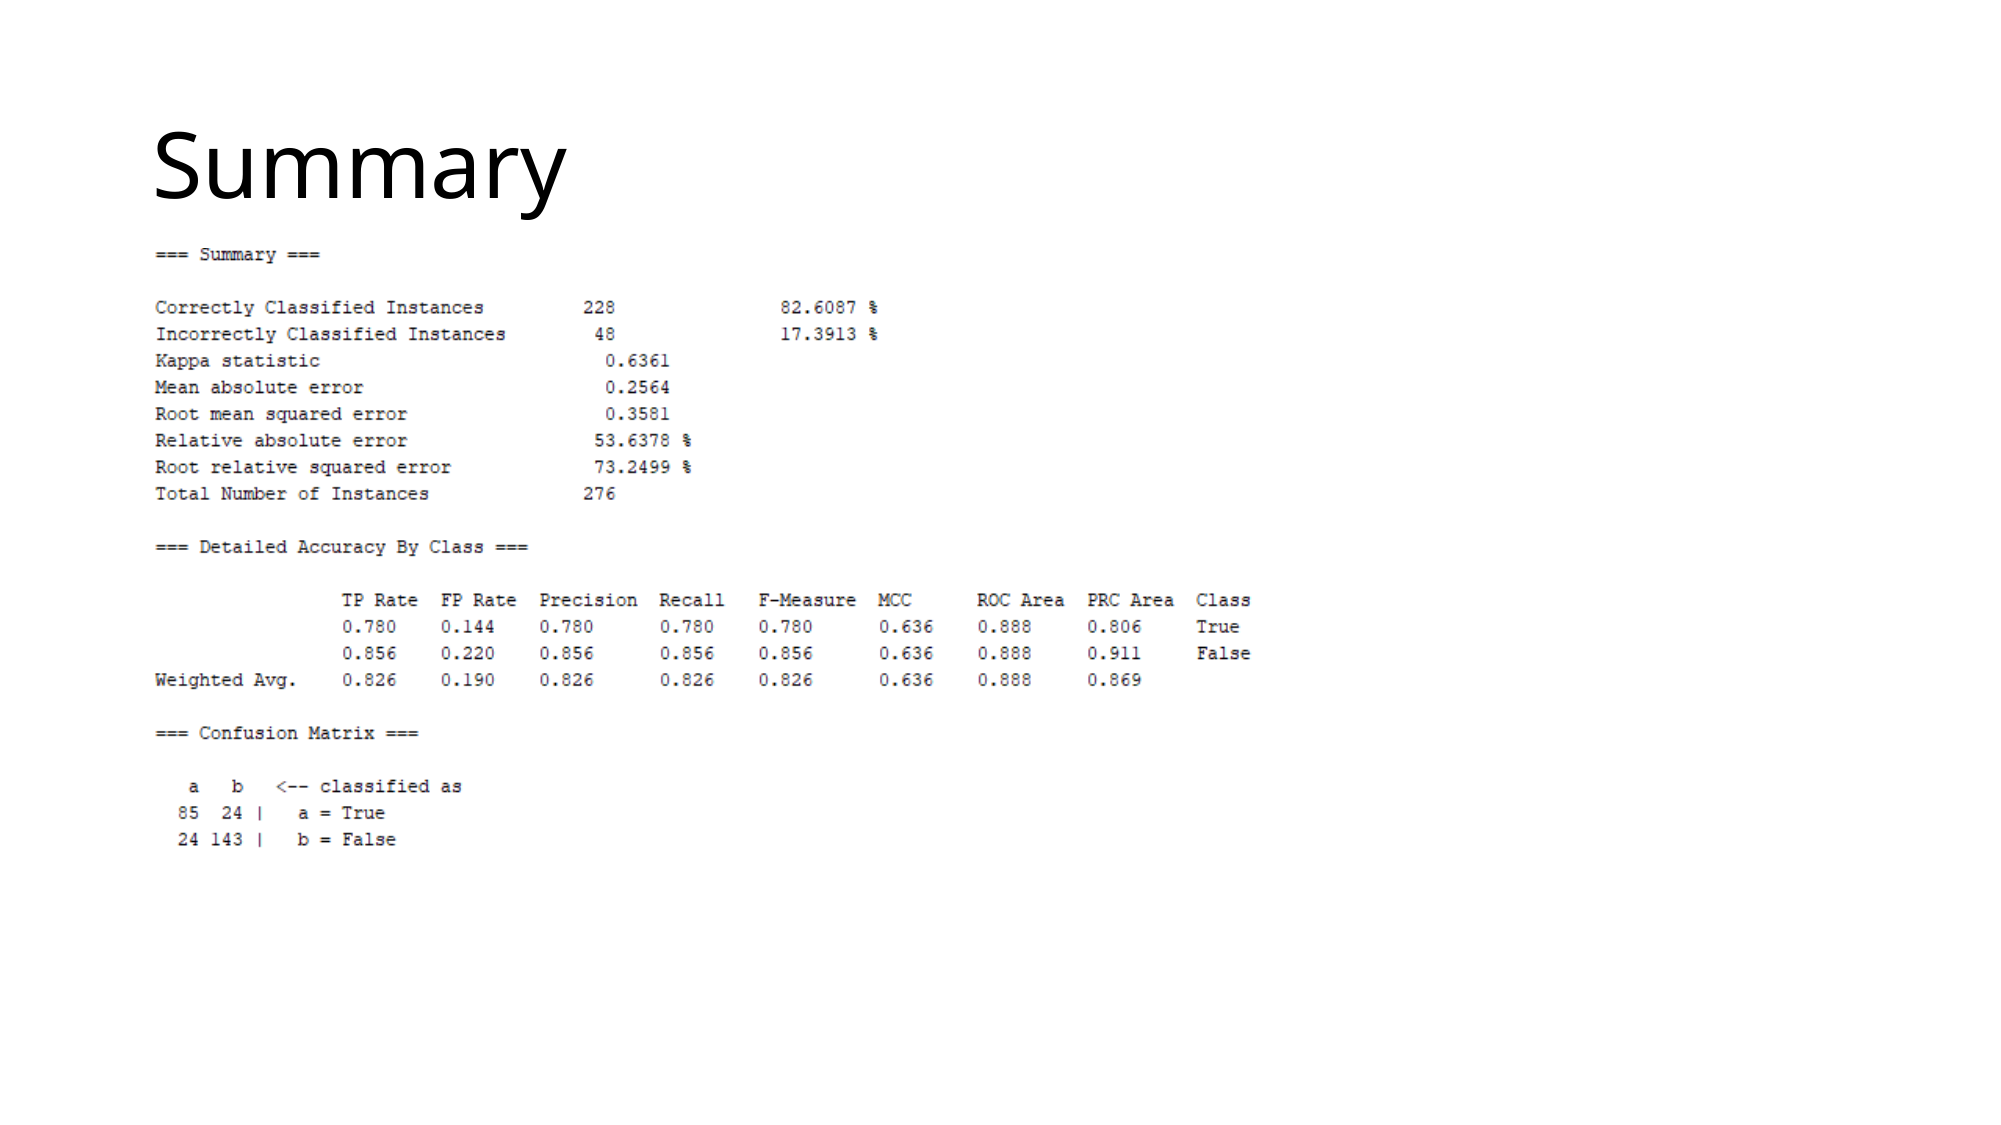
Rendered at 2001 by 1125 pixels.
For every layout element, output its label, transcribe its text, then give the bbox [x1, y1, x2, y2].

title Summary [137, 59, 1863, 278]
picture [148, 248, 1300, 877]
